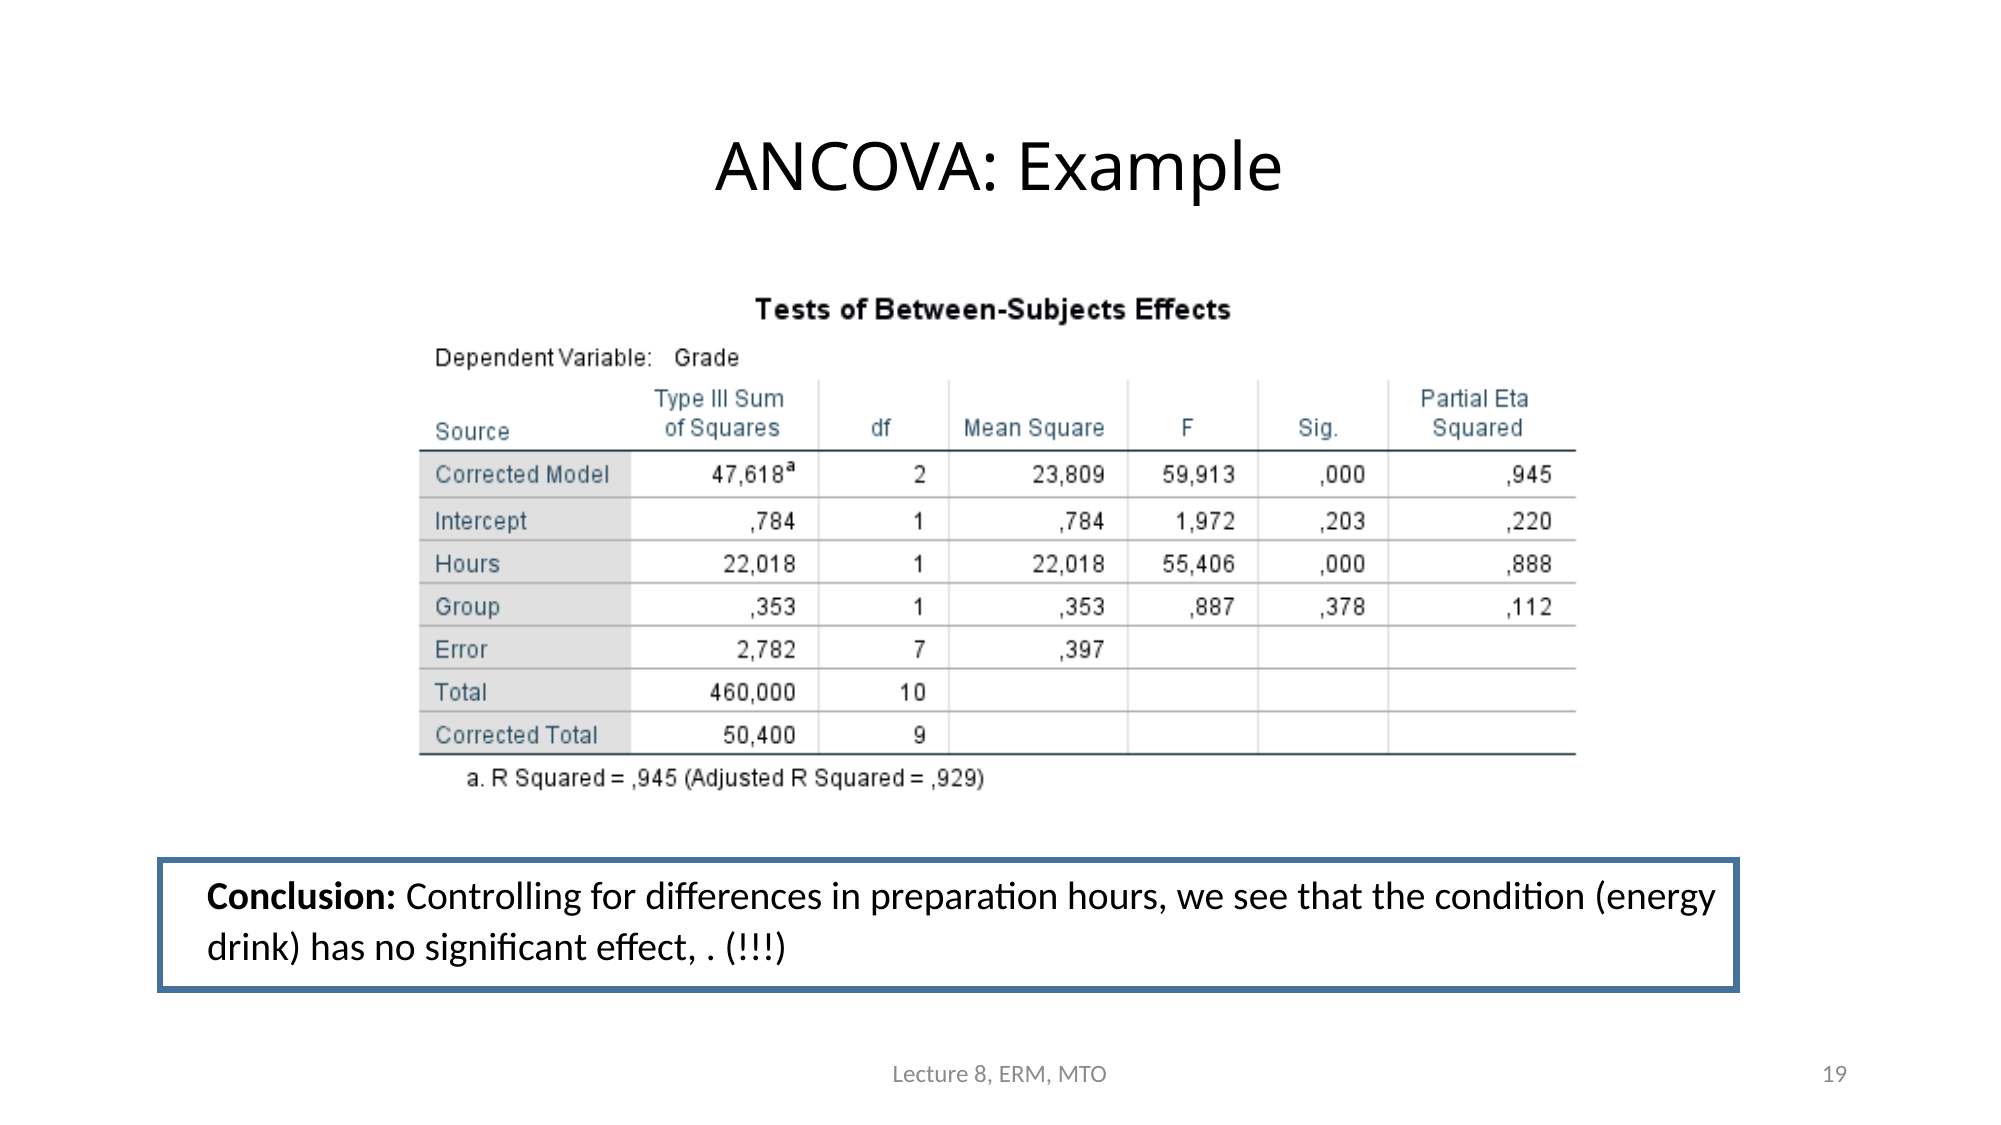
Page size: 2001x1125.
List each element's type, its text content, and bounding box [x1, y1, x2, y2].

picture [410, 277, 1590, 812]
slide_number 19 [1412, 1042, 1863, 1103]
text_box [159, 859, 1738, 990]
footer Lecture 8, ERM, MTO [662, 1042, 1338, 1103]
title ANCOVA: Example [137, 59, 1863, 278]
